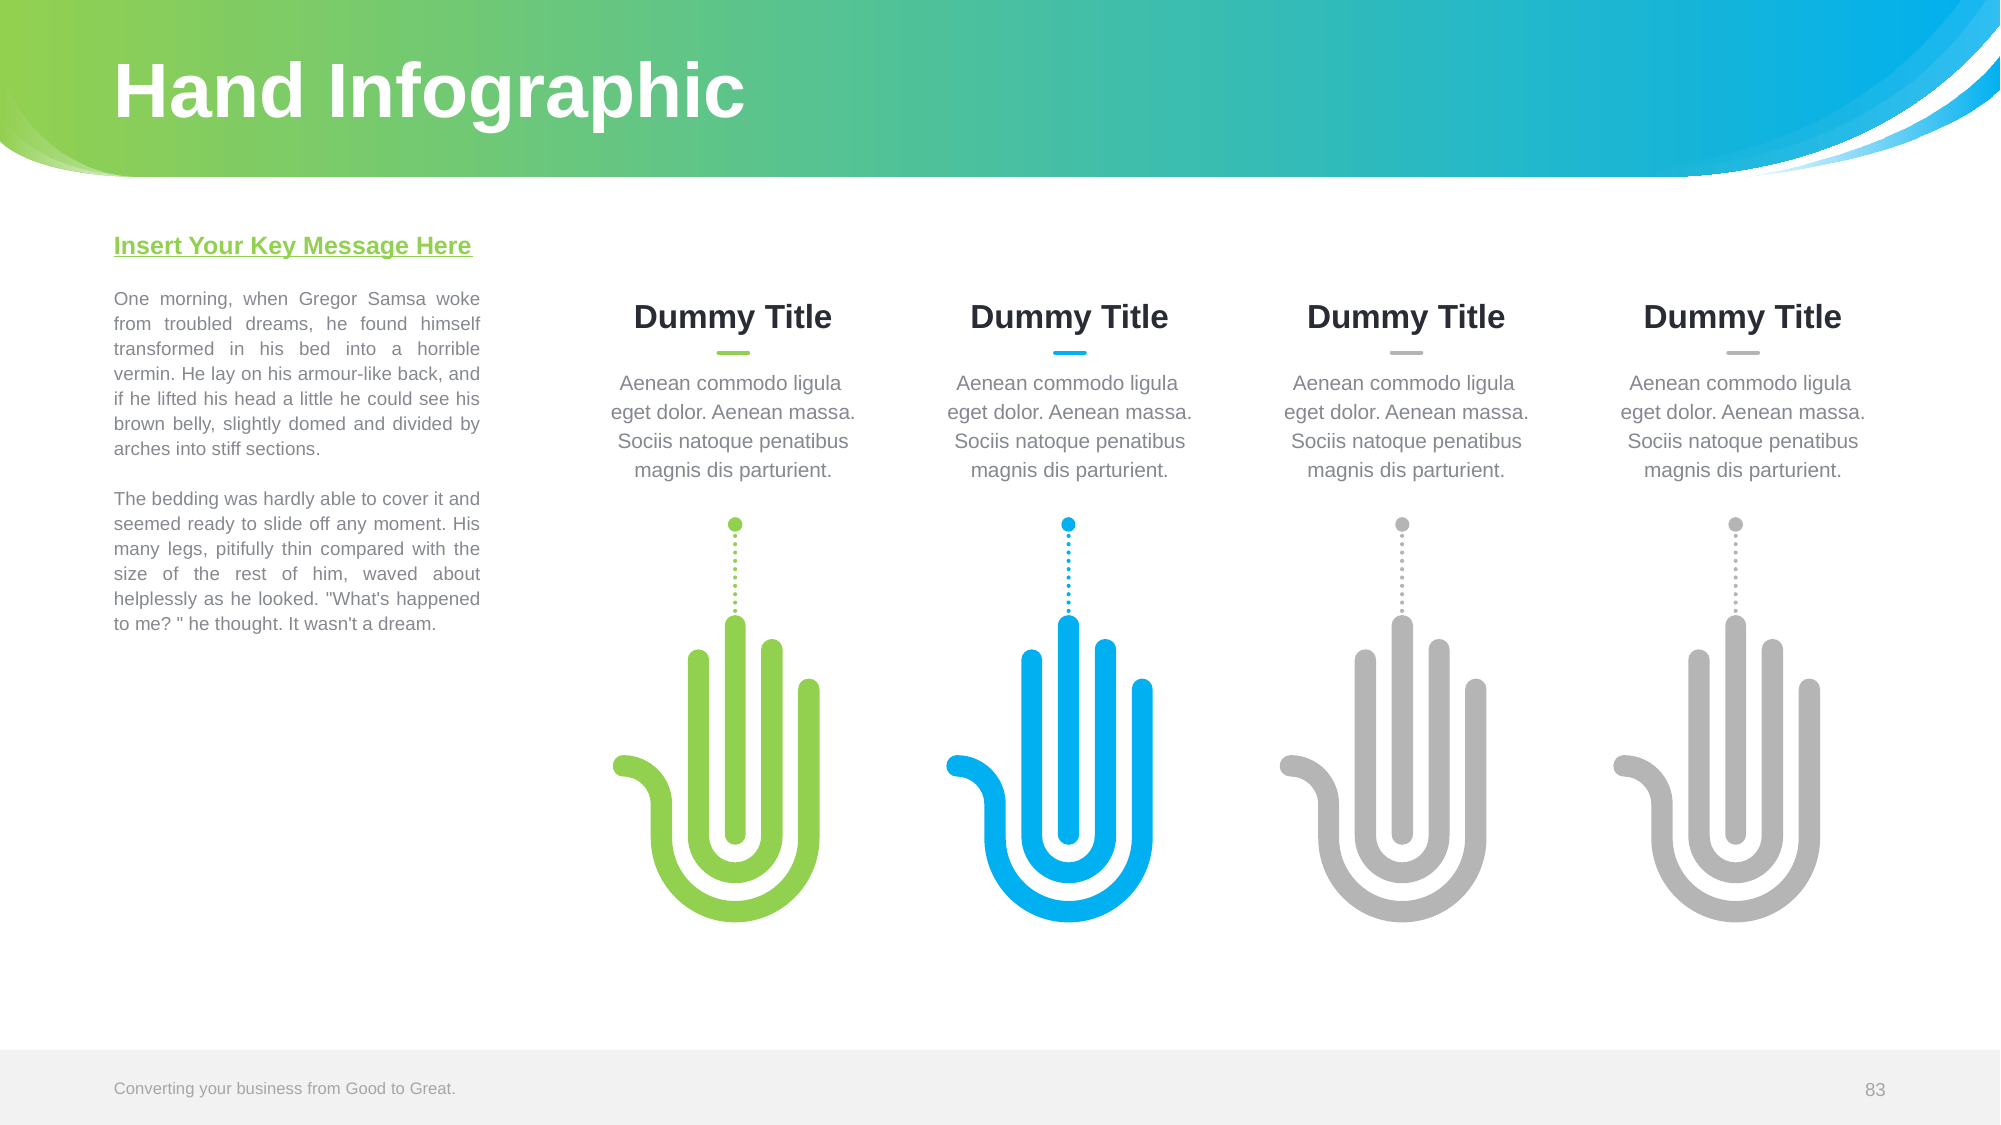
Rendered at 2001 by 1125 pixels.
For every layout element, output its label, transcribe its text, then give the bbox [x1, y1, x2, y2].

list Insert Your Key Message Here One morning, when Gregor Samsa woke from troubled dreams, he found himself transformed in his bed into a horrible vermin. He lay on his armour-like back, and if he lifted his head a little he could see his brown belly, slightly domed and divided by arches into stiff sections. The bedding was hardly able to cover it and seemed ready to slide off any moment. His many legs, pitifully thin compared with the size of the rest of him, waved about helplessly as he looked. "What's happened to me? " he thought. It wasn't a dream. [114, 234, 481, 1014]
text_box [588, 295, 1889, 923]
footer Converting your business from Good to Great. [114, 1068, 899, 1108]
slide_number 83 [1791, 1069, 1886, 1109]
title Hand Infographic [114, 7, 1886, 177]
